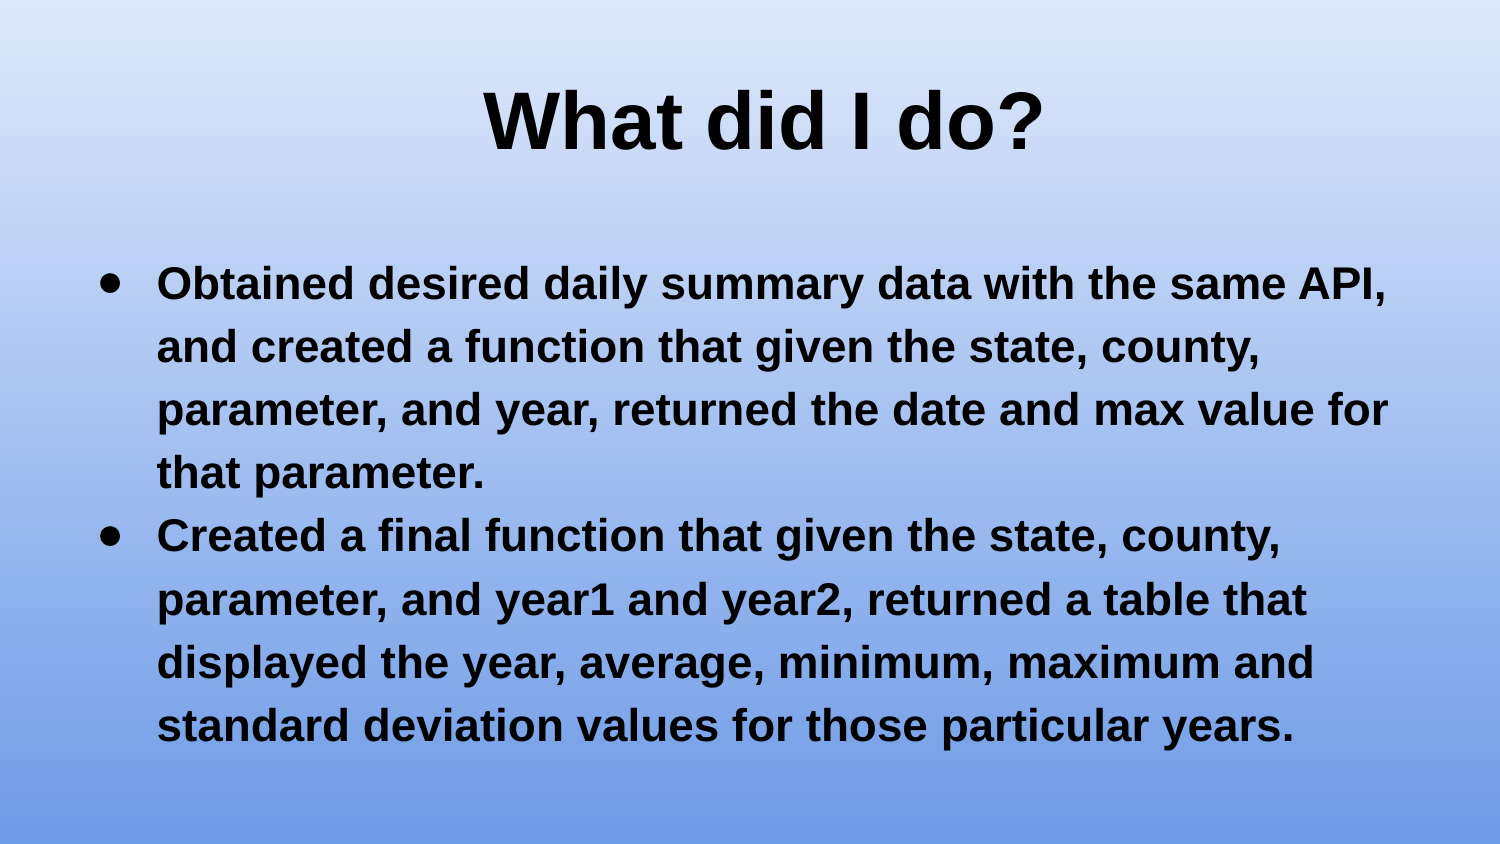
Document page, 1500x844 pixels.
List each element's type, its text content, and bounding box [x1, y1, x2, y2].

title What did I do? [342, 52, 1188, 147]
list Obtained desired daily summary data with the same API, and created a function that given the state, county, parameter, and year, returned the date and max value for that parameter. Created a final function that given the state, county, parameter, and year1 and year2, returned a table that displayed the year, average, minimum, maximum and standard deviation values for those particular years. [66, 230, 1465, 711]
